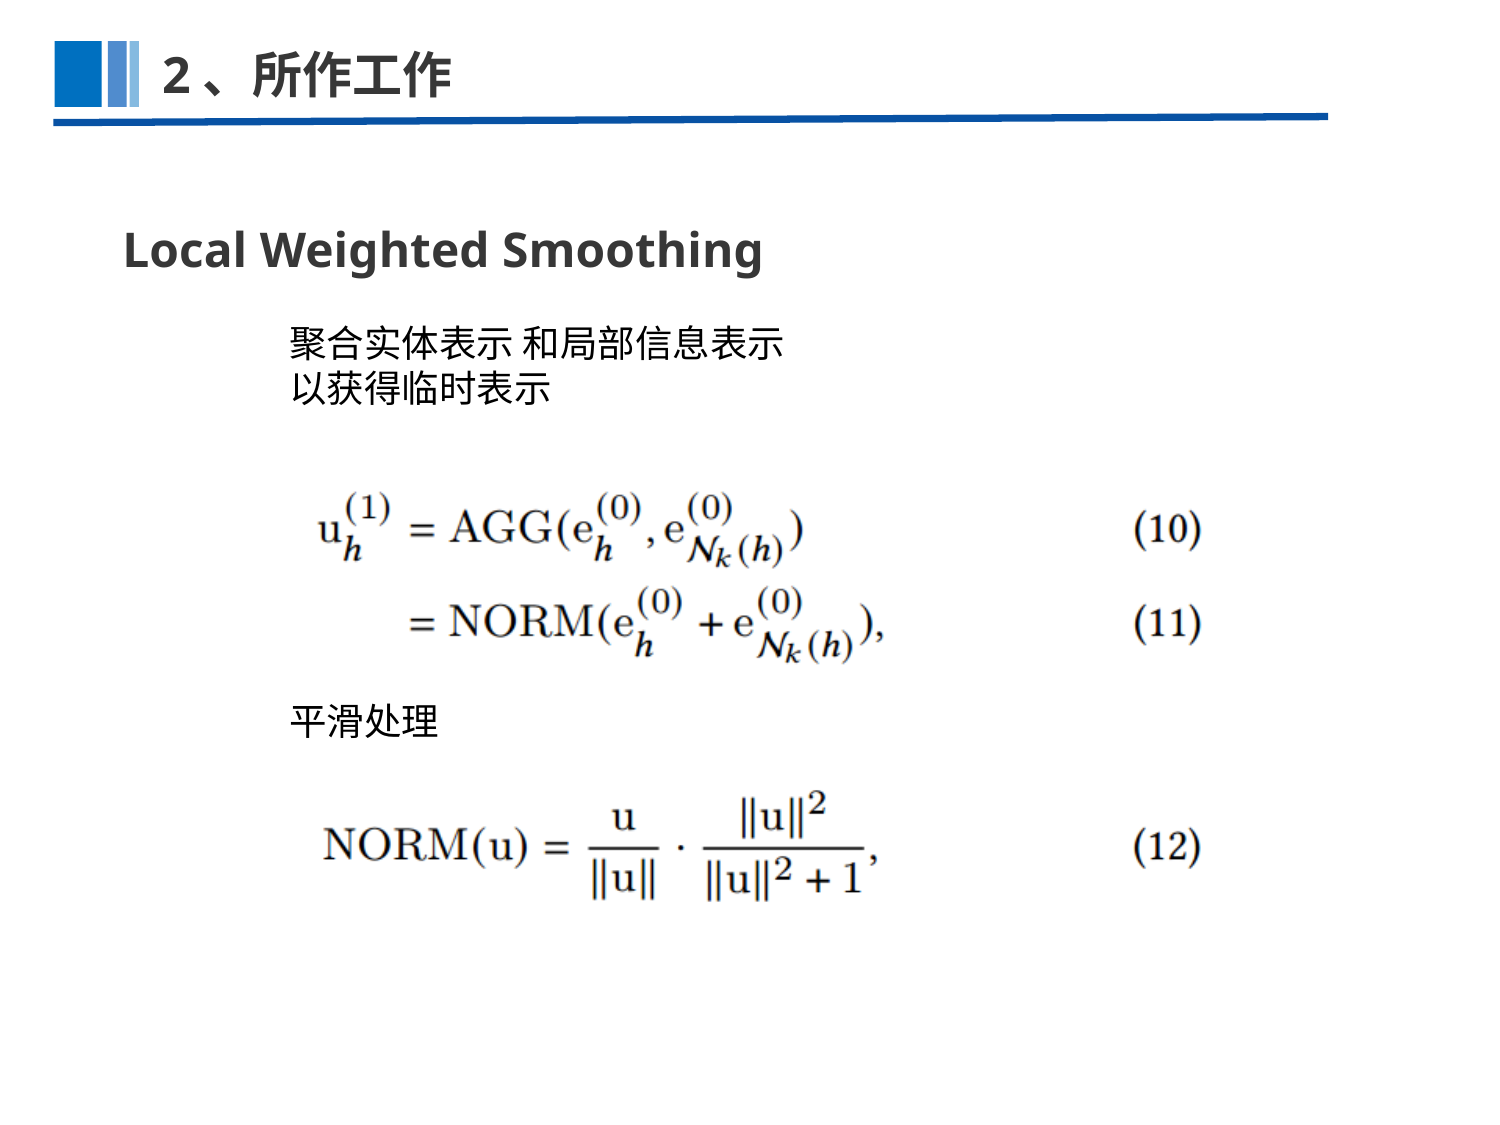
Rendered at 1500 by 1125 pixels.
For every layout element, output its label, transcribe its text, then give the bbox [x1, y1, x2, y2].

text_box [53, 116, 1329, 123]
text_box 2、所作工作 [147, 35, 652, 111]
text_box [54, 41, 102, 107]
picture [283, 459, 1217, 666]
text_box [211, 312, 1253, 373]
text_box 平滑处理 [274, 690, 1106, 751]
picture [283, 767, 1218, 913]
text_box [107, 41, 127, 107]
text_box [129, 41, 139, 107]
text_box Local Weighted Smoothing [107, 212, 813, 285]
